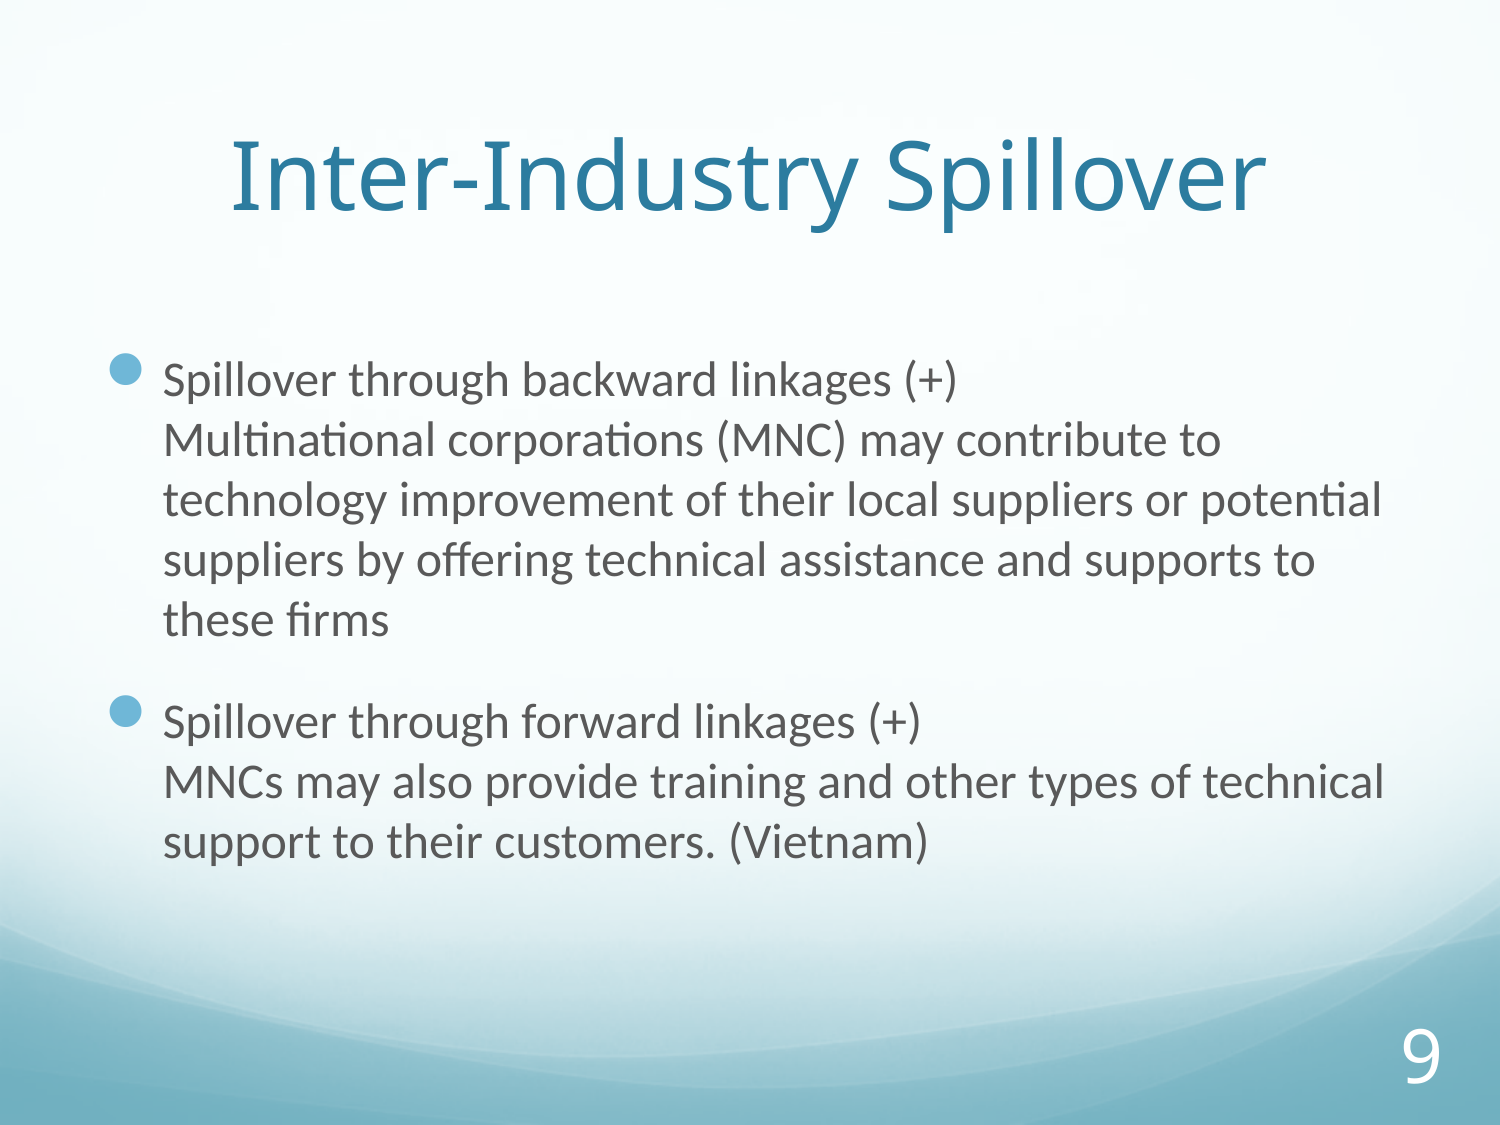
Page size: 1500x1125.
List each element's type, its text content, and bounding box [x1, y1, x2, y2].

title Inter-Industry Spillover [90, 17, 1410, 237]
list Spillover through backward linkages (+) Multinational corporations (MNC) may contribute to technology improvement of their local suppliers or potential suppliers by offering technical assistance and supports to these firms Spillover through forward linkages (+) MNCs may also provide training and other types of technical support to their customers. (Vietnam) [90, 237, 1410, 950]
slide_number 9 [1295, 1029, 1459, 1090]
